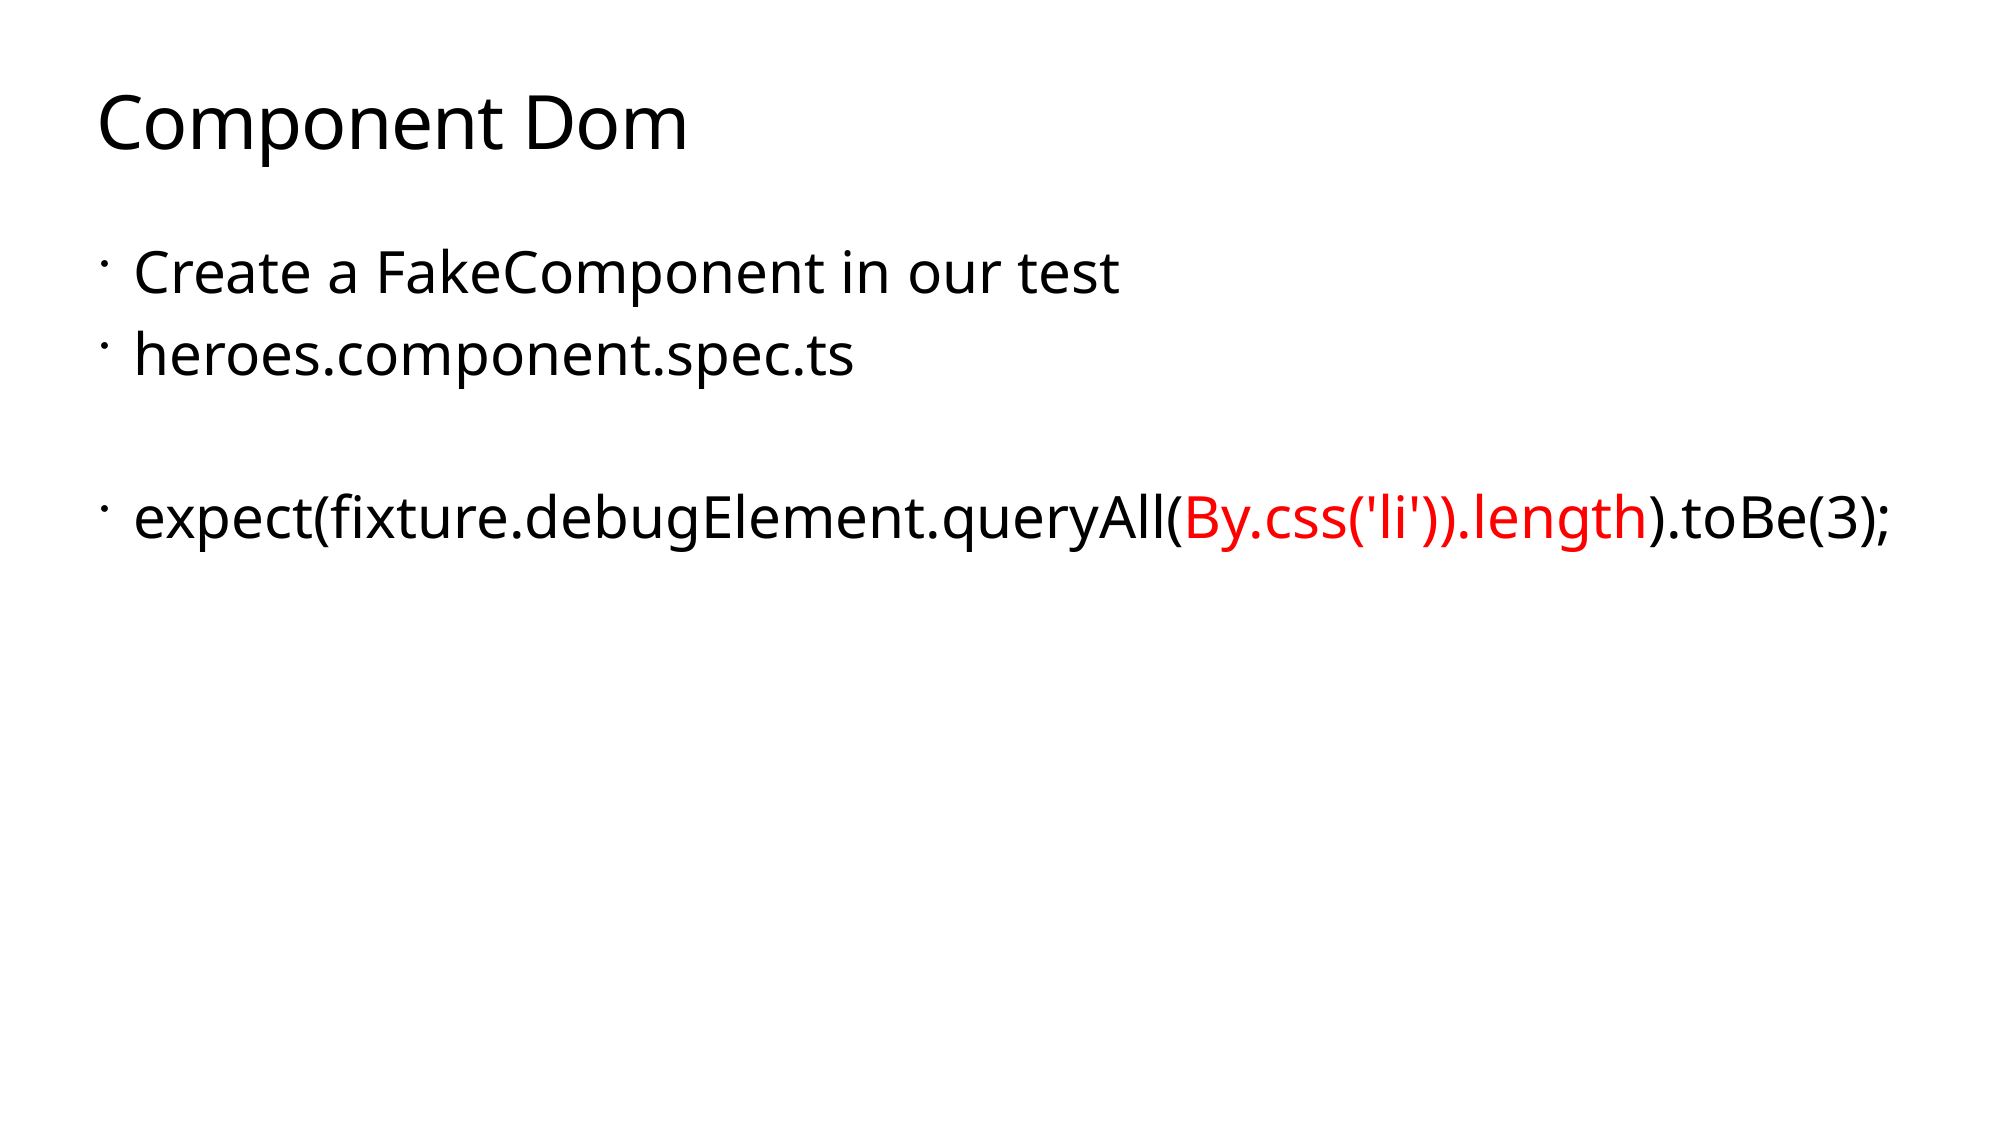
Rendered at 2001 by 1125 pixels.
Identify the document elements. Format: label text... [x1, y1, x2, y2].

title Component Dom [96, 75, 1904, 166]
list Create a FakeComponent in our test heroes.component.spec.ts expect(fixture.debugElement.queryAll(By.css('li')).length).toBe(3); [95, 235, 1904, 561]
